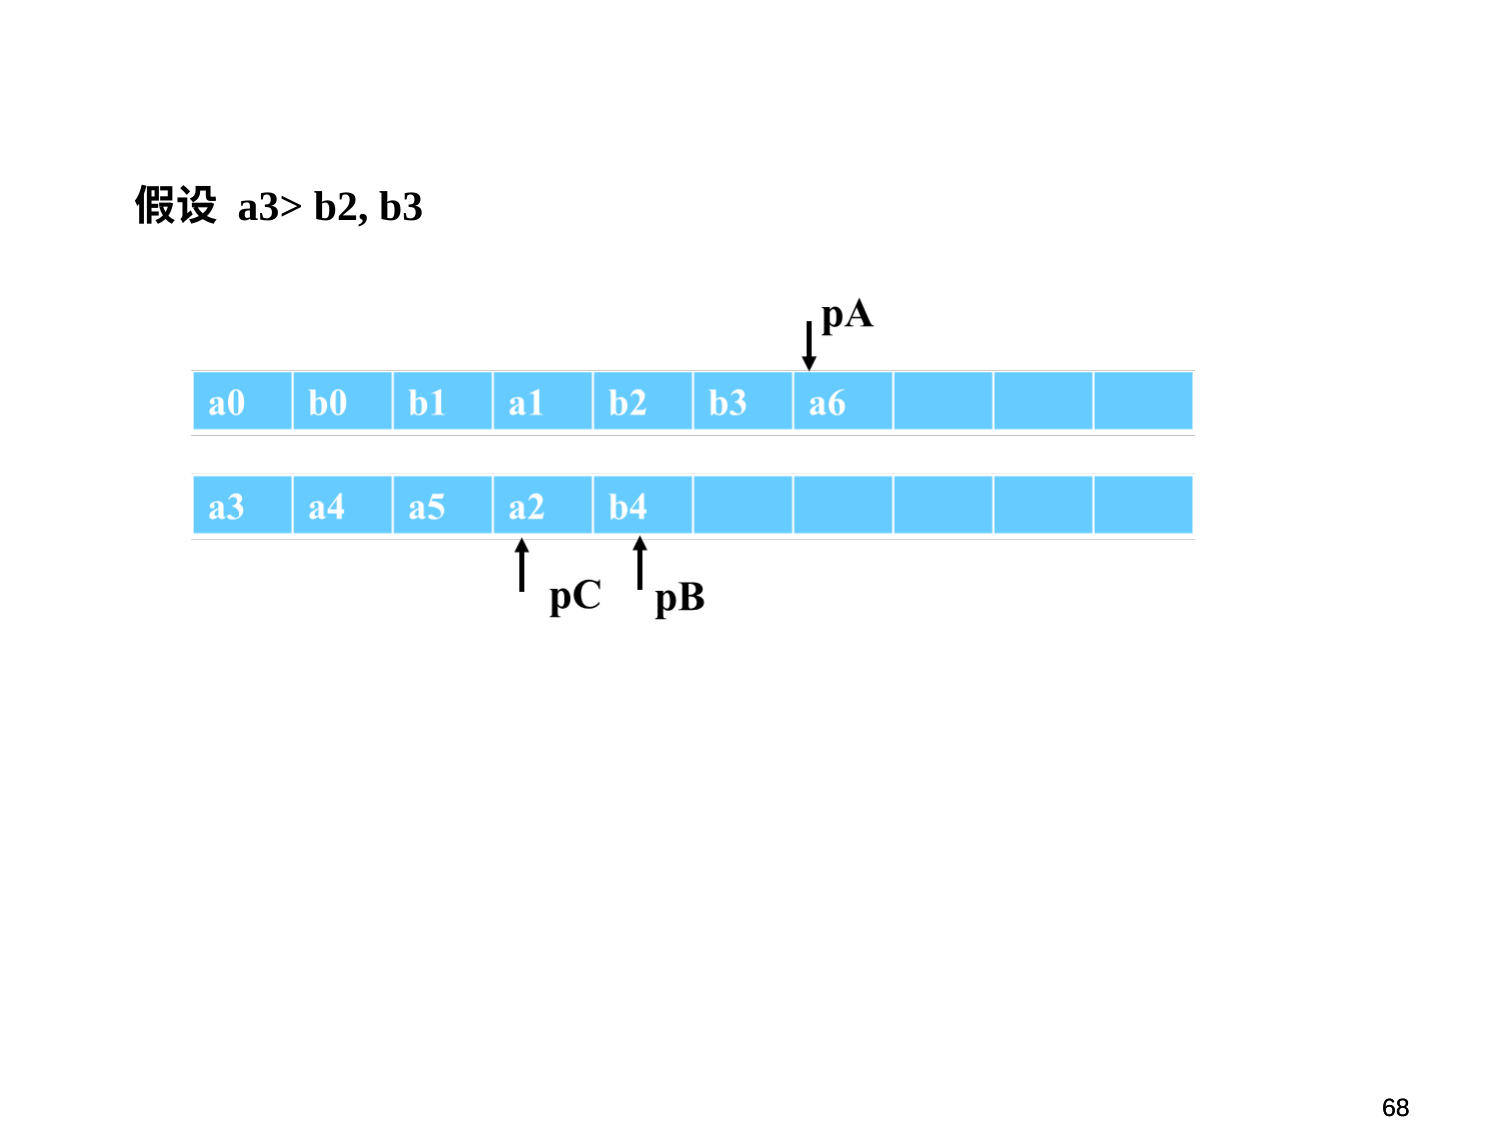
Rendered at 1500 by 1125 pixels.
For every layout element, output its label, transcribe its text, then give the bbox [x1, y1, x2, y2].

text_box 68 [1074, 1054, 1425, 1125]
picture [190, 273, 1198, 646]
text_box 假设 a3> b2, b3 [120, 171, 1484, 237]
